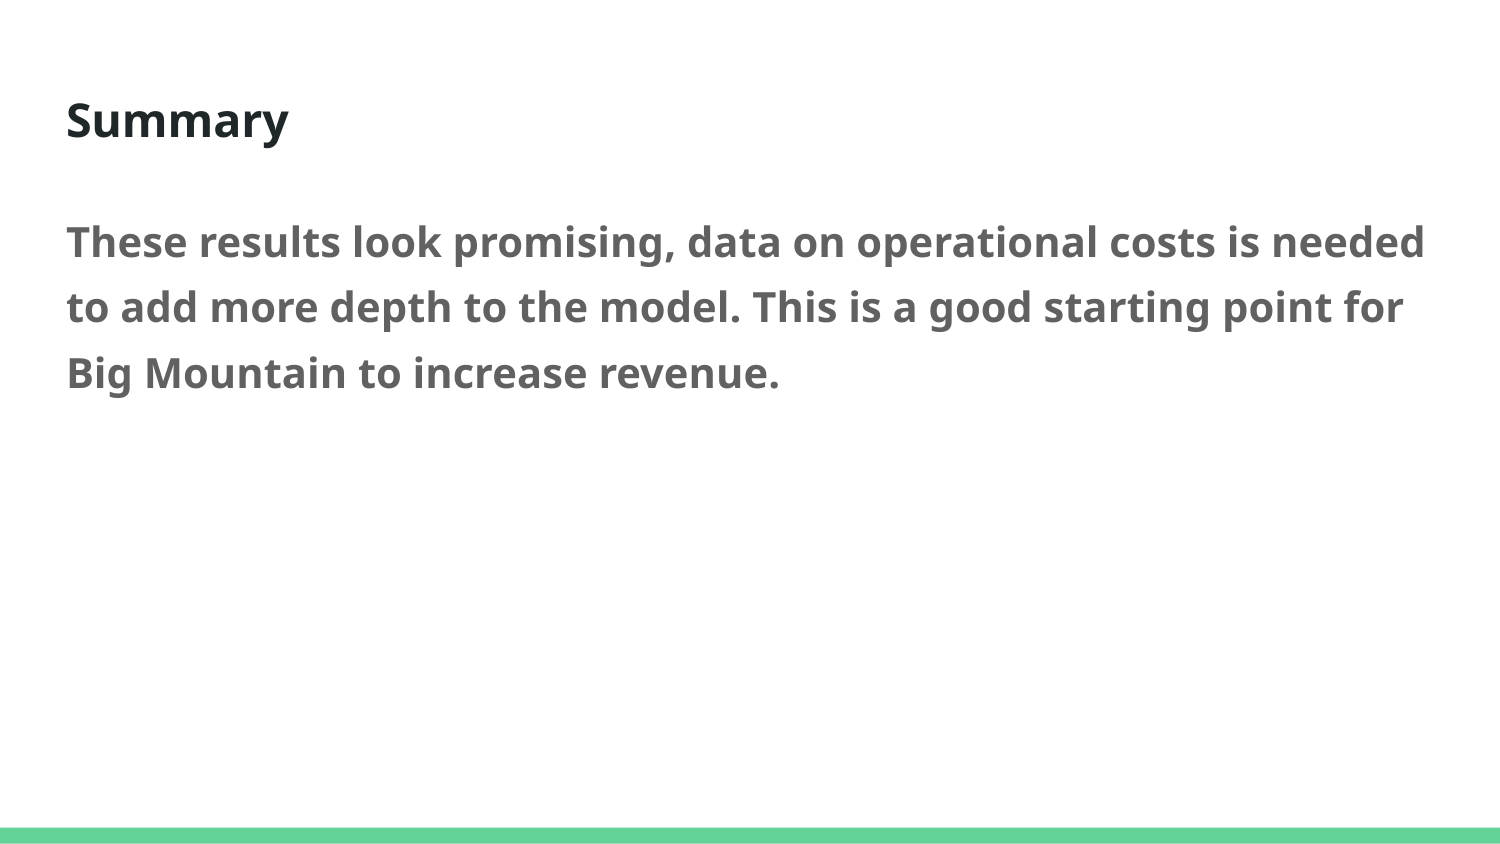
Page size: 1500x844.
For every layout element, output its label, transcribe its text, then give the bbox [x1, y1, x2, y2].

title Summary [51, 72, 1449, 167]
list These results look promising, data on operational costs is needed to add more depth to the model. This is a good starting point for Big Mountain to increase revenue. [51, 189, 1449, 750]
